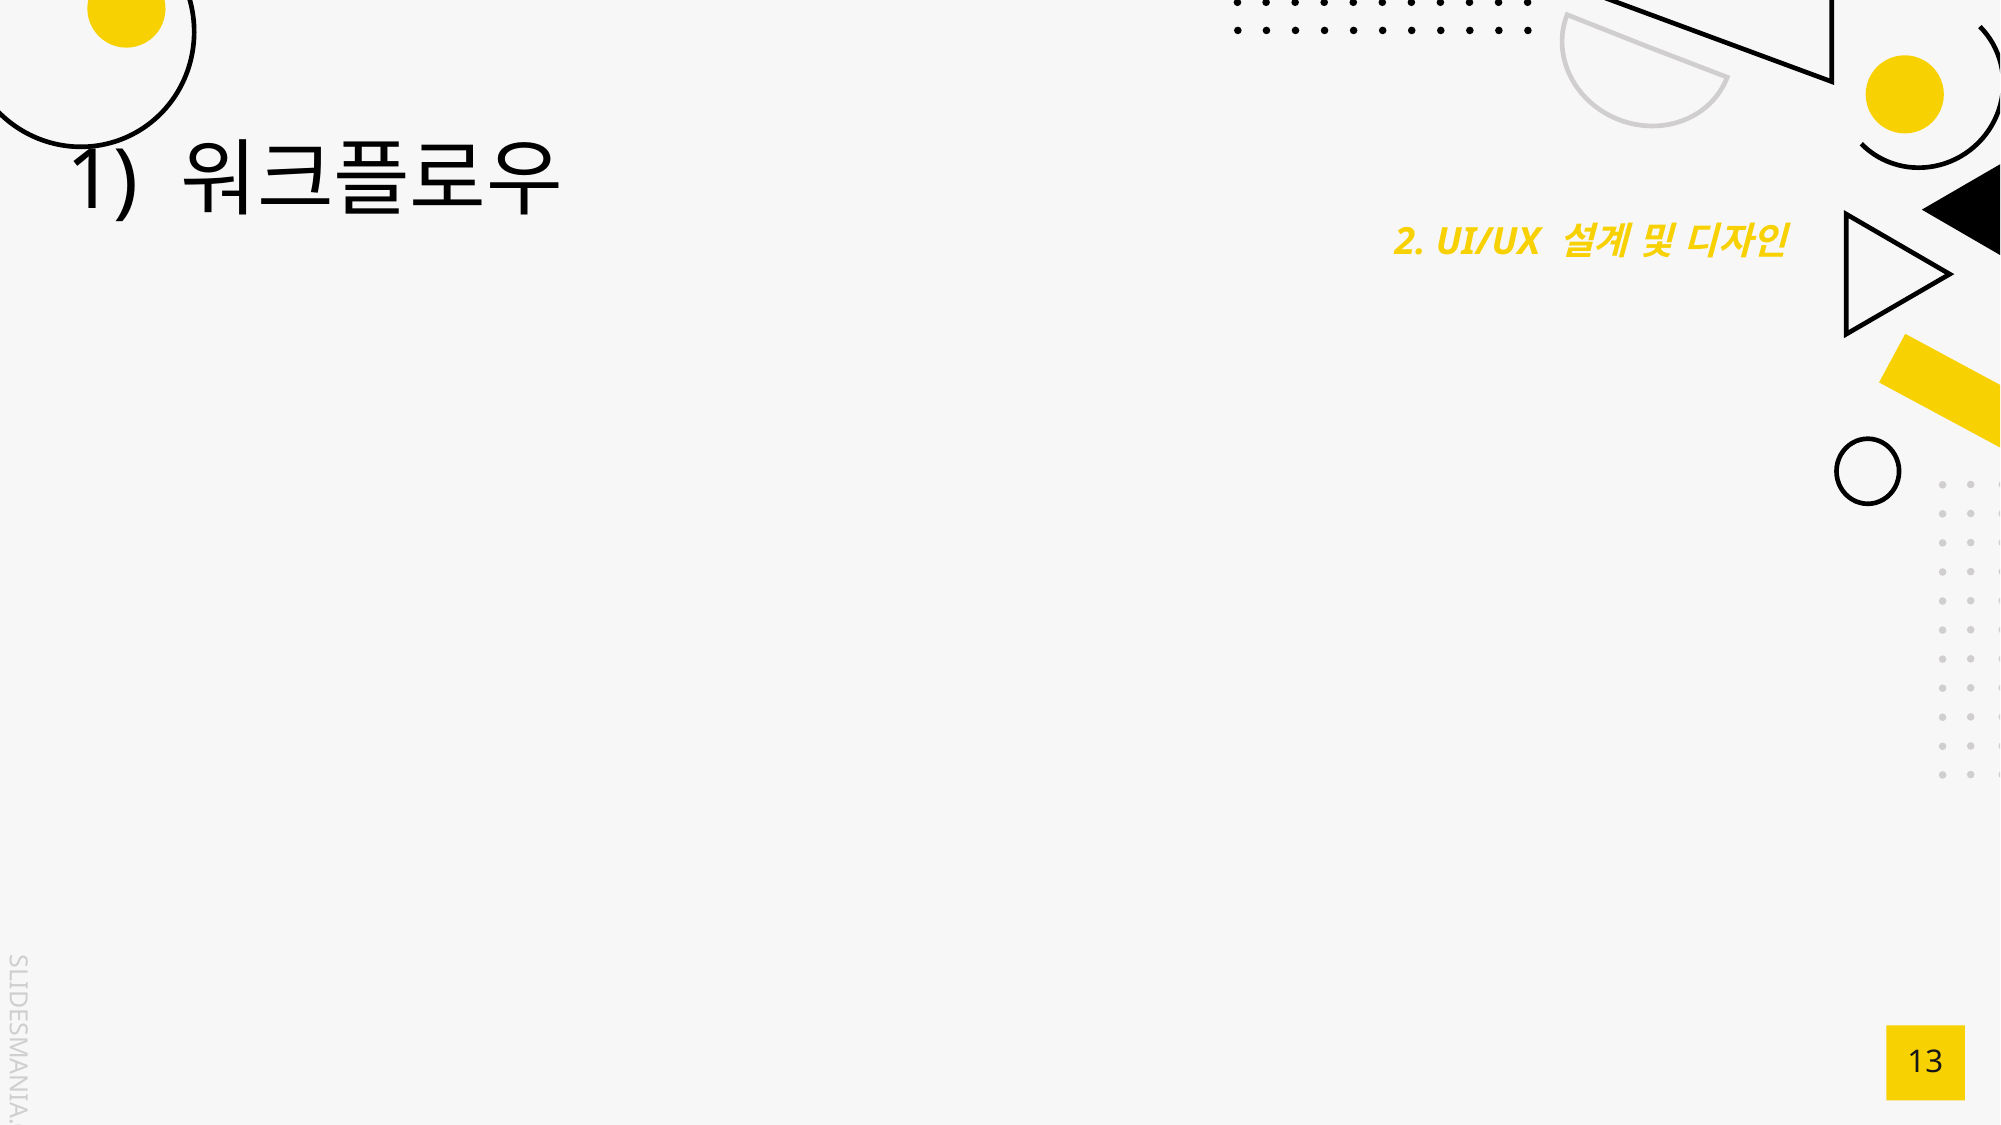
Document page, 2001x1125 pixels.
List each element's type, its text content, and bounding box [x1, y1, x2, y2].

subtitle 2. UI/UX 설계 및 디자인 [1310, 197, 1808, 300]
title 1) 워크플로우 [46, 80, 1802, 270]
slide_number 13 [1865, 1019, 1986, 1106]
